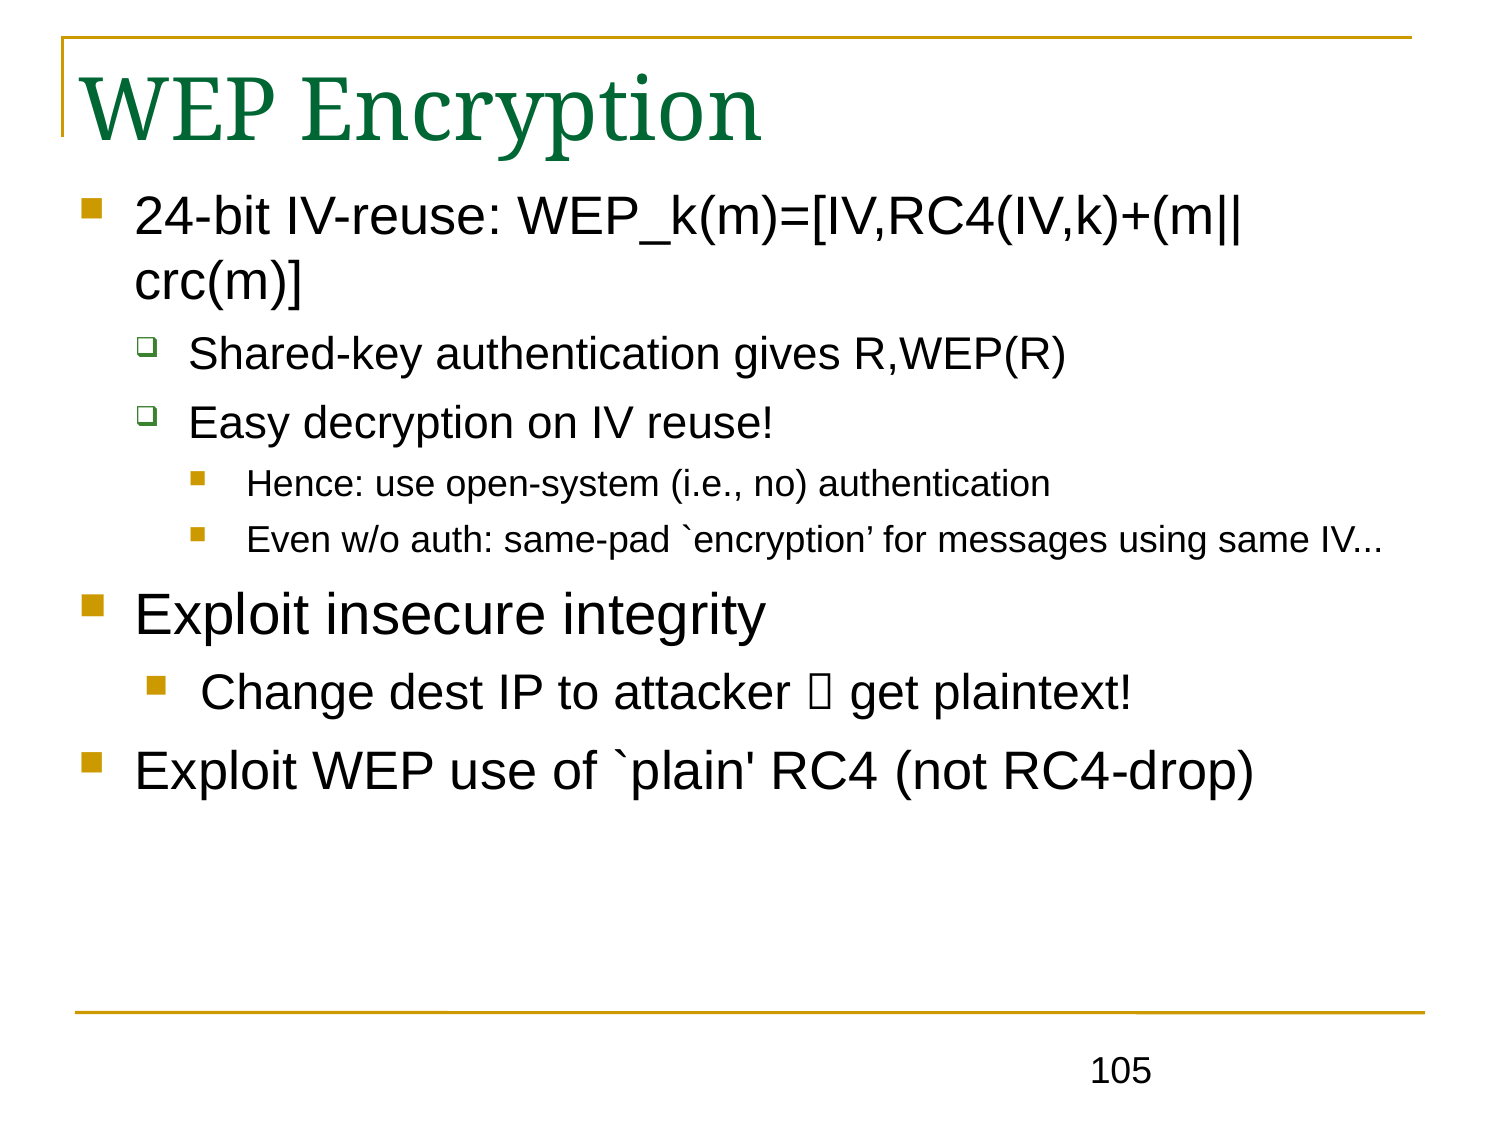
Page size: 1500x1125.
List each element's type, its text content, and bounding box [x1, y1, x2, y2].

slide_number 105 [1074, 1024, 1425, 1099]
title WEP Encryption [63, 45, 1425, 174]
list 24-bit IV-reuse: WEP_k(m)=[IV,RC4(IV,k)+(m||crc(m)] Shared-key authentication gives R,WEP(R) Easy decryption on IV reuse! Hence: use open-system (i.e., no) authentication Even w/o auth: same-pad `encryption’ for messages using same IV... Exploit insecure integrity Change dest IP to attacker  get plaintext! Exploit WEP use of `plain' RC4 (not RC4-drop) [63, 172, 1414, 995]
